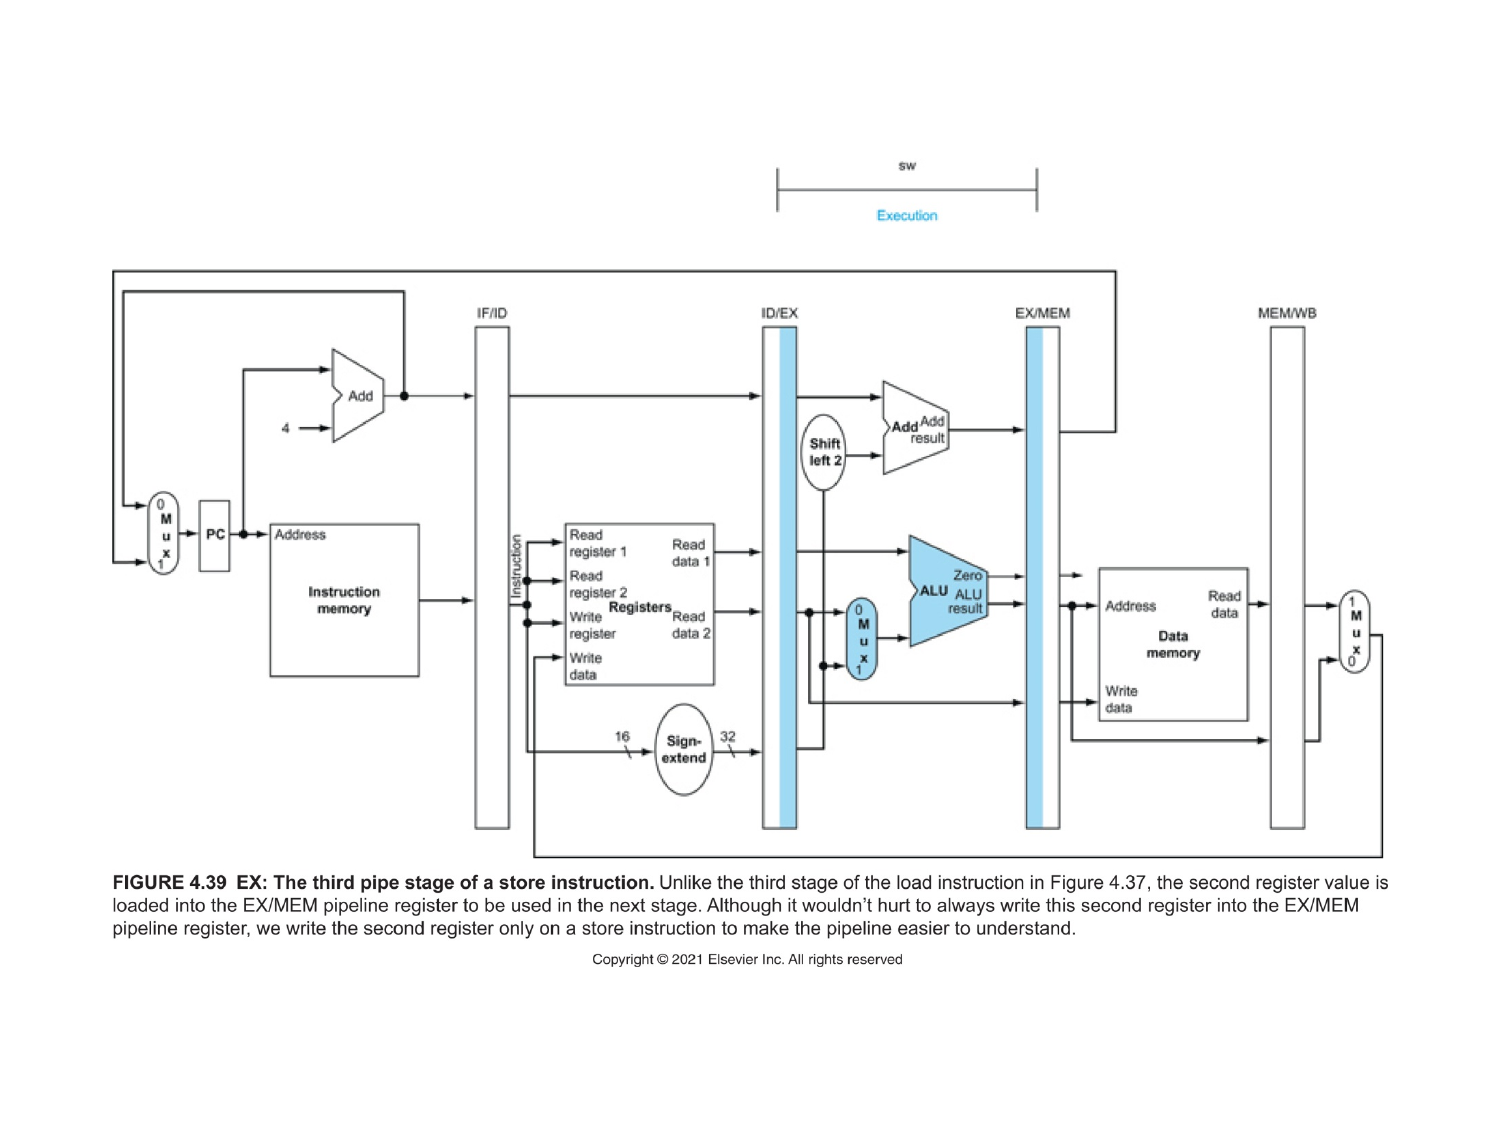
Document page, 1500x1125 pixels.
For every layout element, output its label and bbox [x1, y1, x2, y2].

picture [112, 158, 1388, 967]
